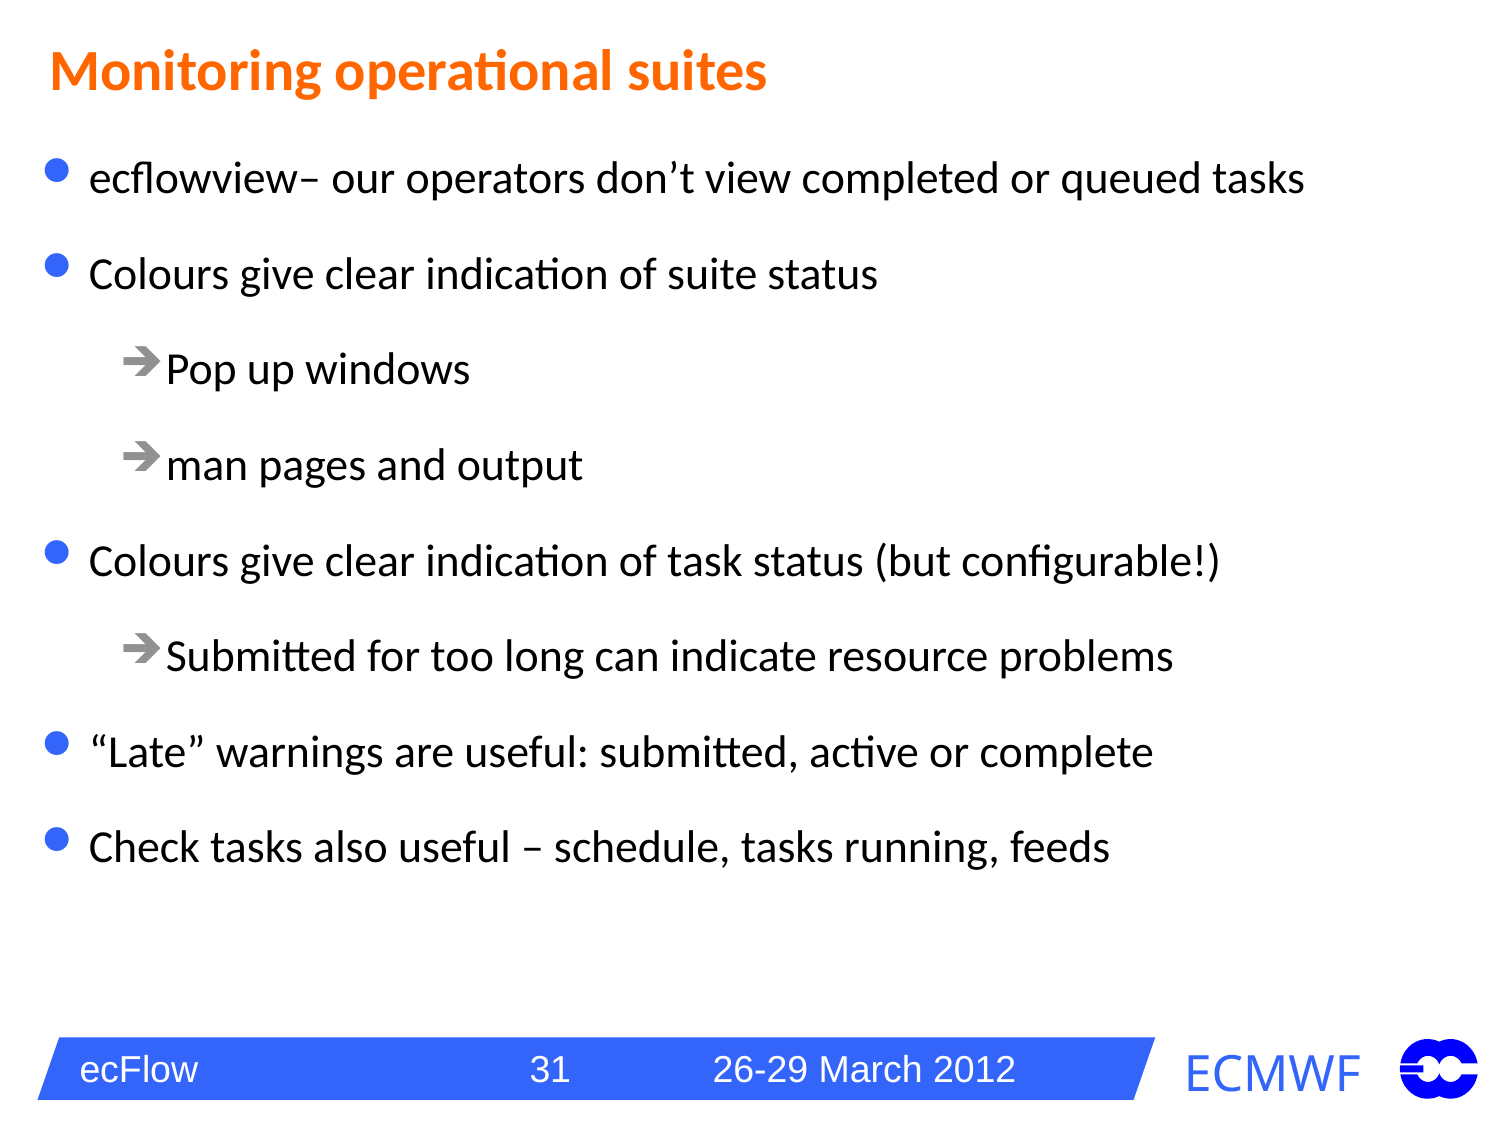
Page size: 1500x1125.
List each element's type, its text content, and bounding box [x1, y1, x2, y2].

title Monitoring operational suites [34, 18, 1440, 126]
list ecflowview– our operators don’t view completed or queued tasks Colours give clear indication of suite status Pop up windows man pages and output Colours give clear indication of task status (but configurable!)‏ Submitted for too long can indicate resource problems “Late” warnings are useful: submitted, active or complete Check tasks also useful – schedule, tasks running, feeds [40, 148, 1449, 1089]
